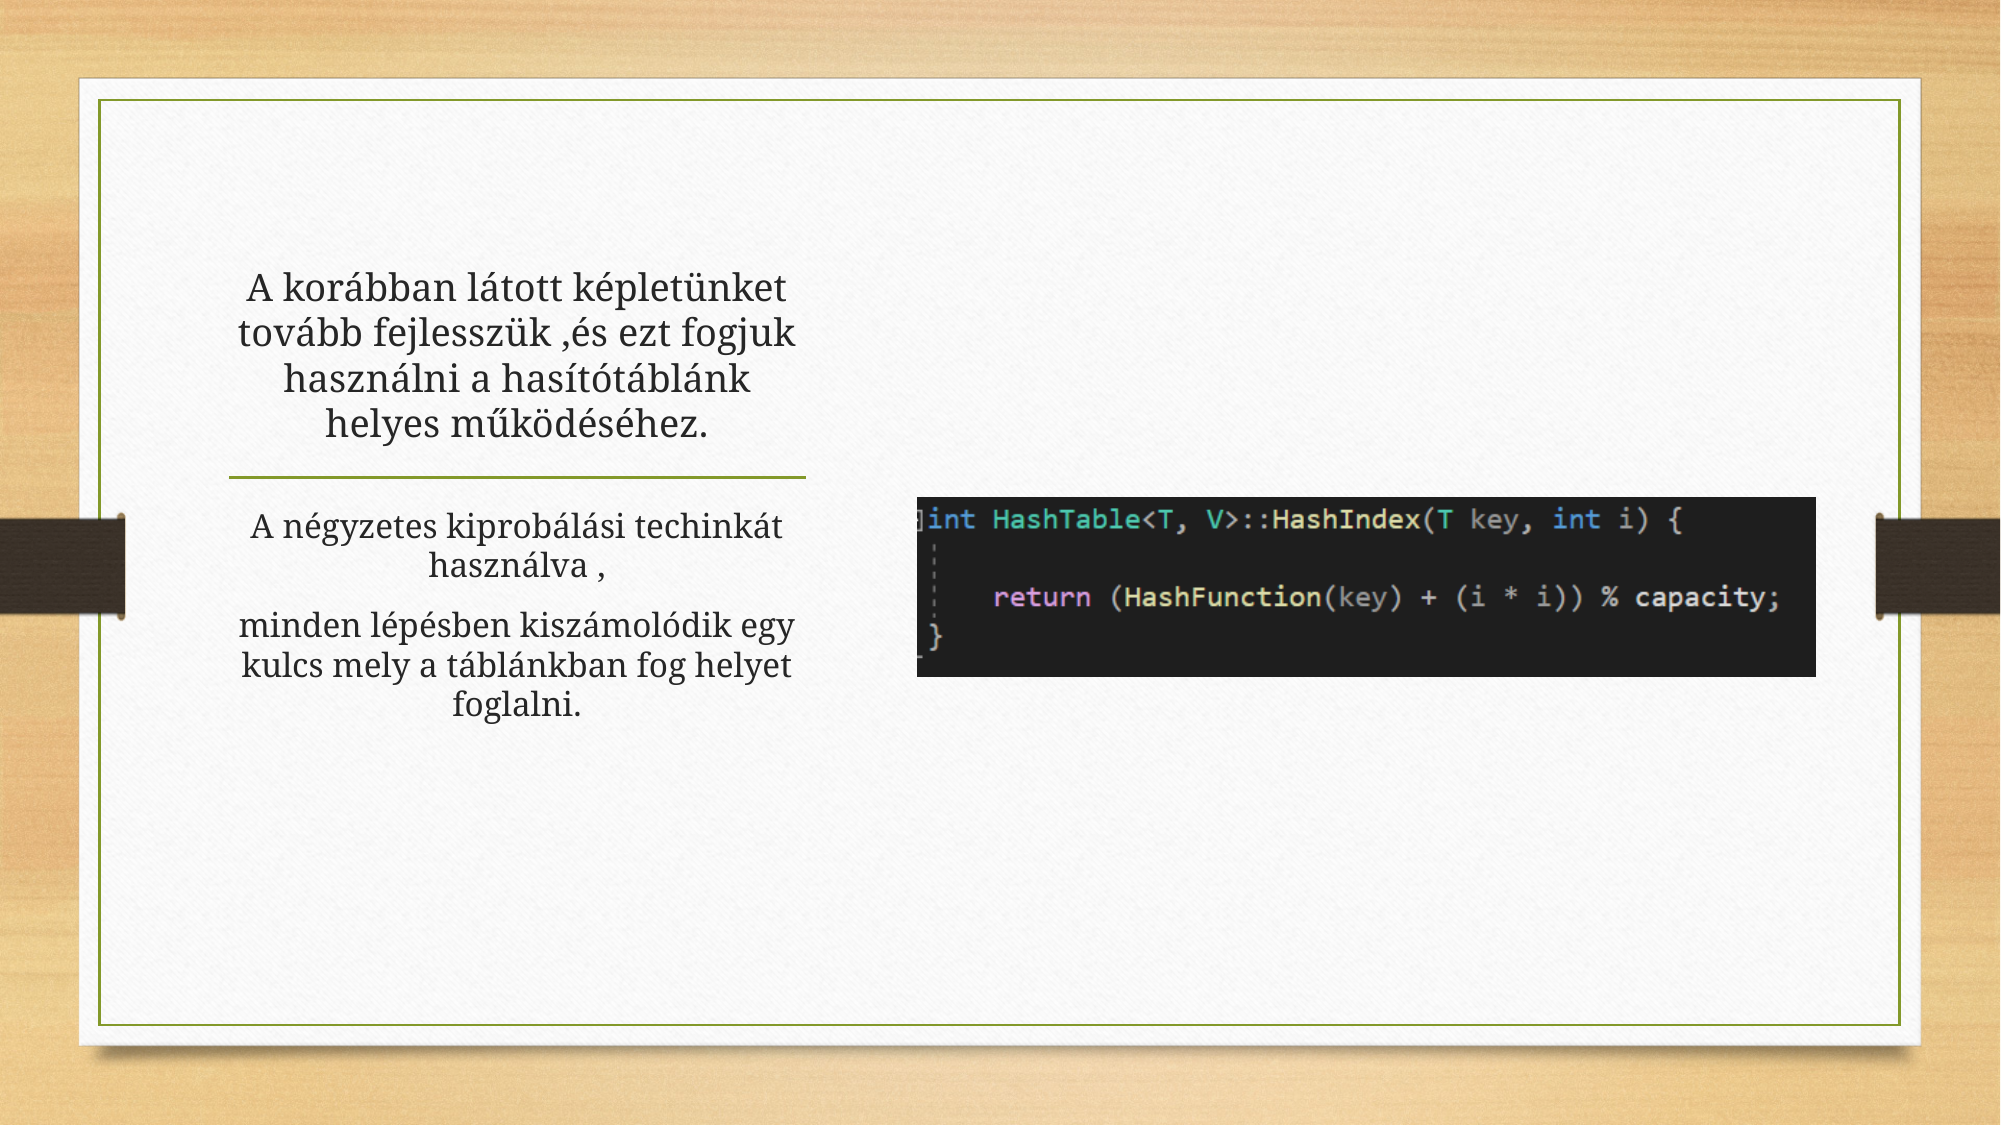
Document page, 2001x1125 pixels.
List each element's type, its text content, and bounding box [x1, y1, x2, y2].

title A korábban látott képletünket tovább fejlesszük ,és ezt fogjuk használni a hasítótáblánk helyes működéséhez. [212, 227, 823, 453]
list A négyzetes kiprobálási techinkát használva , minden lépésben kiszámolódik egy kulcs mely a táblánkban fog helyet foglalni. [212, 497, 823, 898]
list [917, 496, 1816, 677]
picture [0, 0, 2001, 1125]
